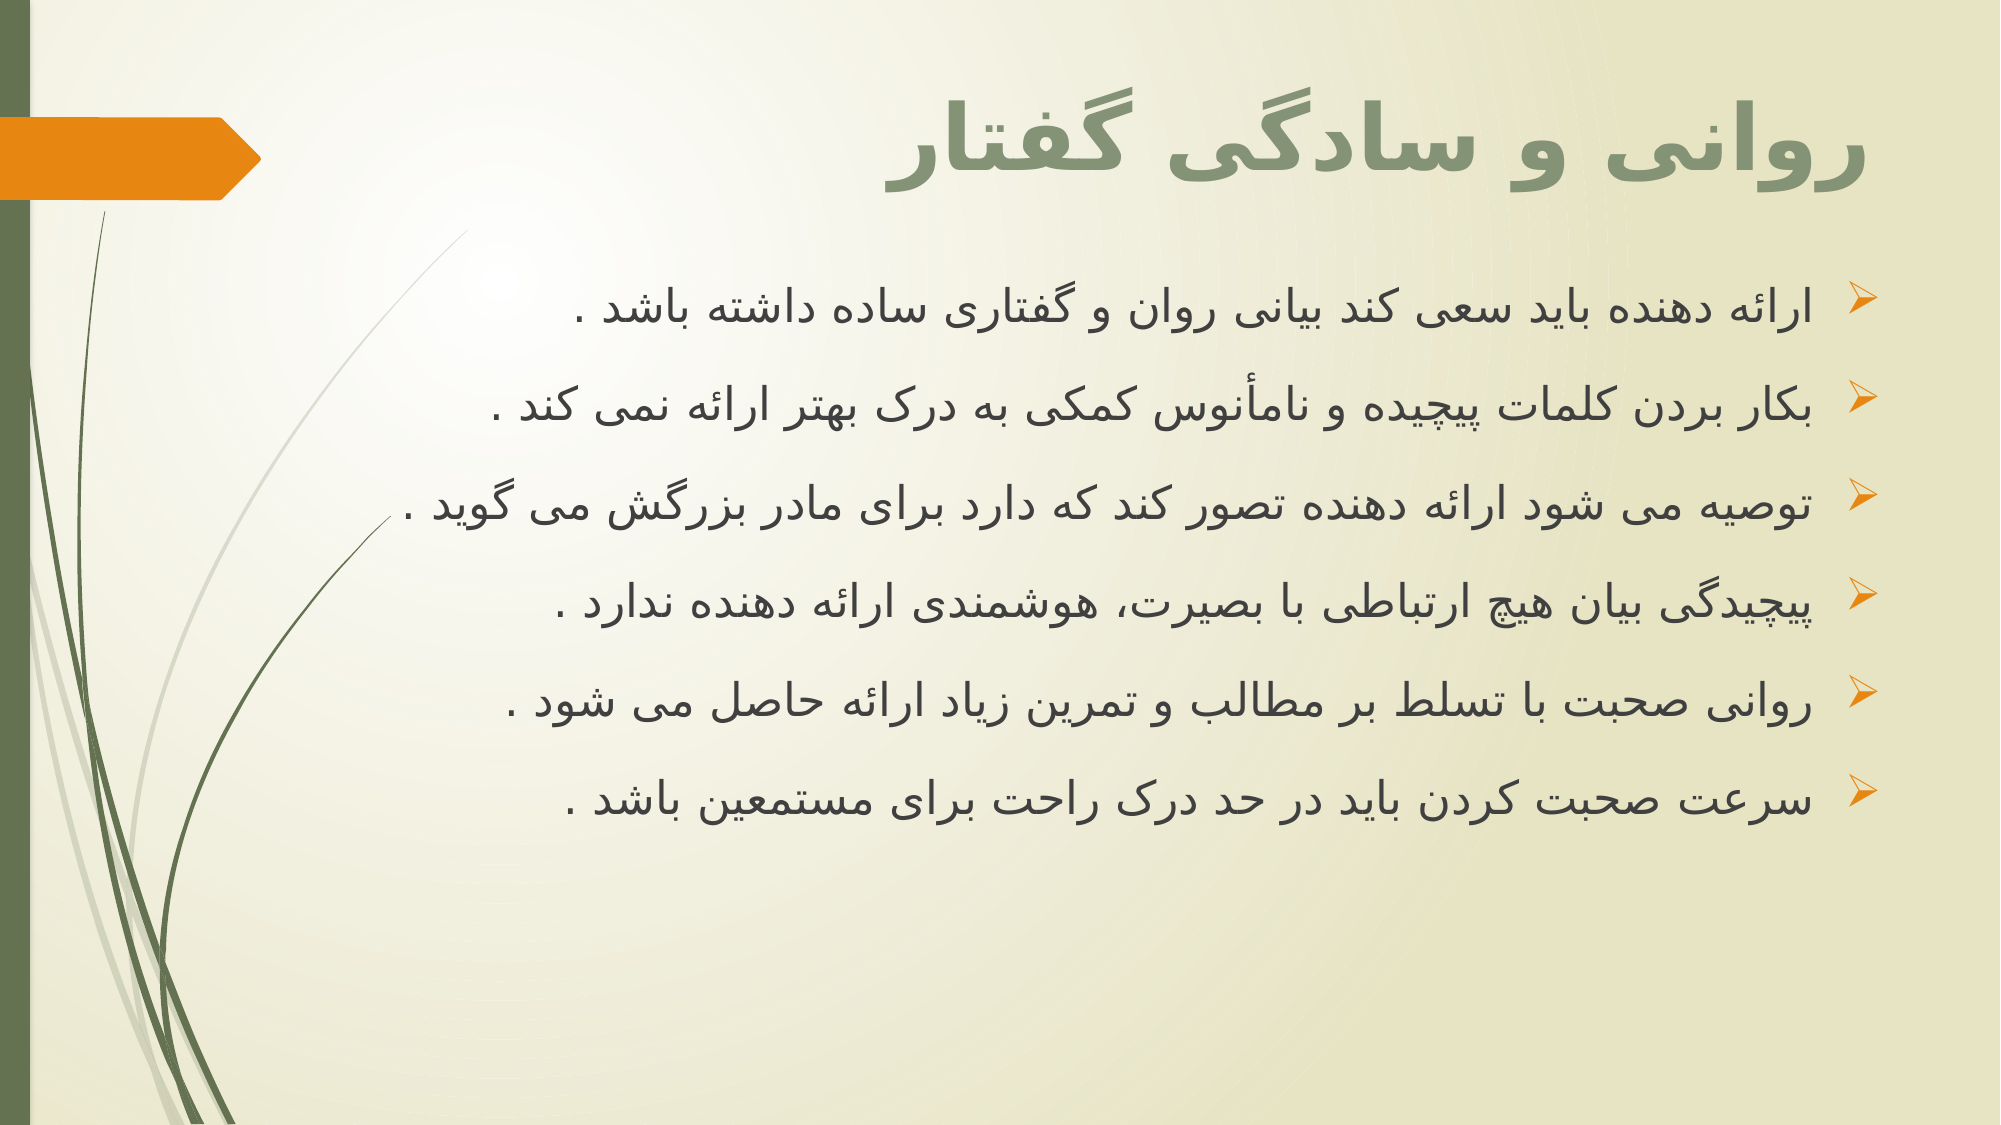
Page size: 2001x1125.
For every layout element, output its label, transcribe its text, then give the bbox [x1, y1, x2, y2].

title روانی و سادگی گفتار [425, 71, 1888, 227]
list ارائه دهنده باید سعی کند بیانی روان و گفتاری ساده داشته باشد . بکار بردن کلمات پیچیده و نامأنوس کمکی به درک بهتر ارائه نمی کند . توصیه می شود ارائه دهنده تصور کند که دارد برای مادر بزرگش می گوید . پیچیدگی بیان هیچ ارتباطی با بصیرت، هوشمندی ارائه دهنده ندارد . روانی صحبت با تسلط بر مطالب و تمرین زیاد ارائه حاصل می شود . سرعت صحبت کردن باید در حد درک راحت برای مستمعین باشد . [369, 240, 1888, 1062]
